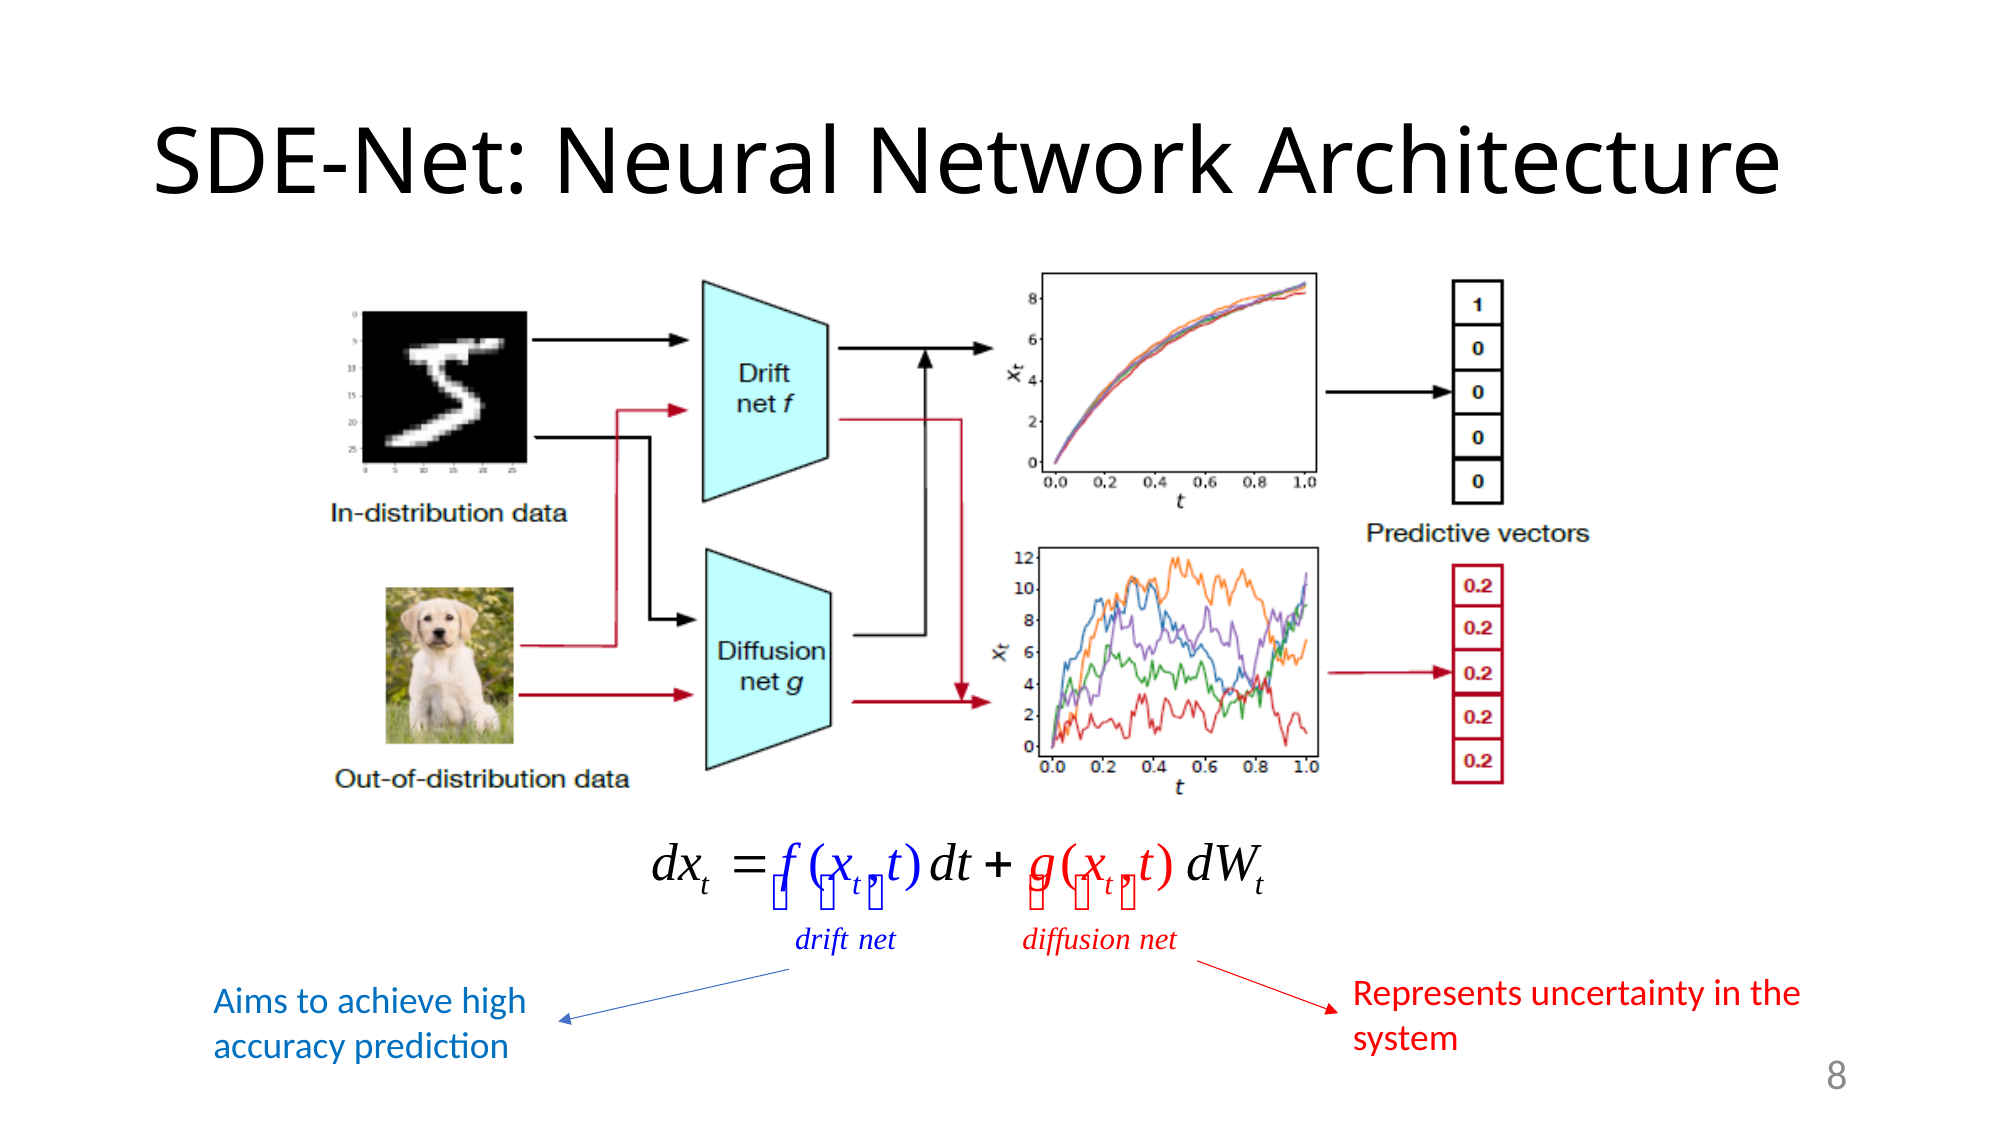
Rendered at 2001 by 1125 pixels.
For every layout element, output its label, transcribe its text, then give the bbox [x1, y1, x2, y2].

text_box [643, 826, 1276, 970]
text_box Aims to achieve high accuracy prediction [198, 969, 559, 1074]
picture [287, 251, 1632, 825]
title SDE-Net: Neural Network Architecture [137, 55, 1863, 273]
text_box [1197, 960, 1339, 1014]
slide_number 8 [1412, 1042, 1863, 1103]
text_box Represents uncertainty in the system [1338, 960, 1821, 1066]
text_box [558, 969, 790, 1023]
